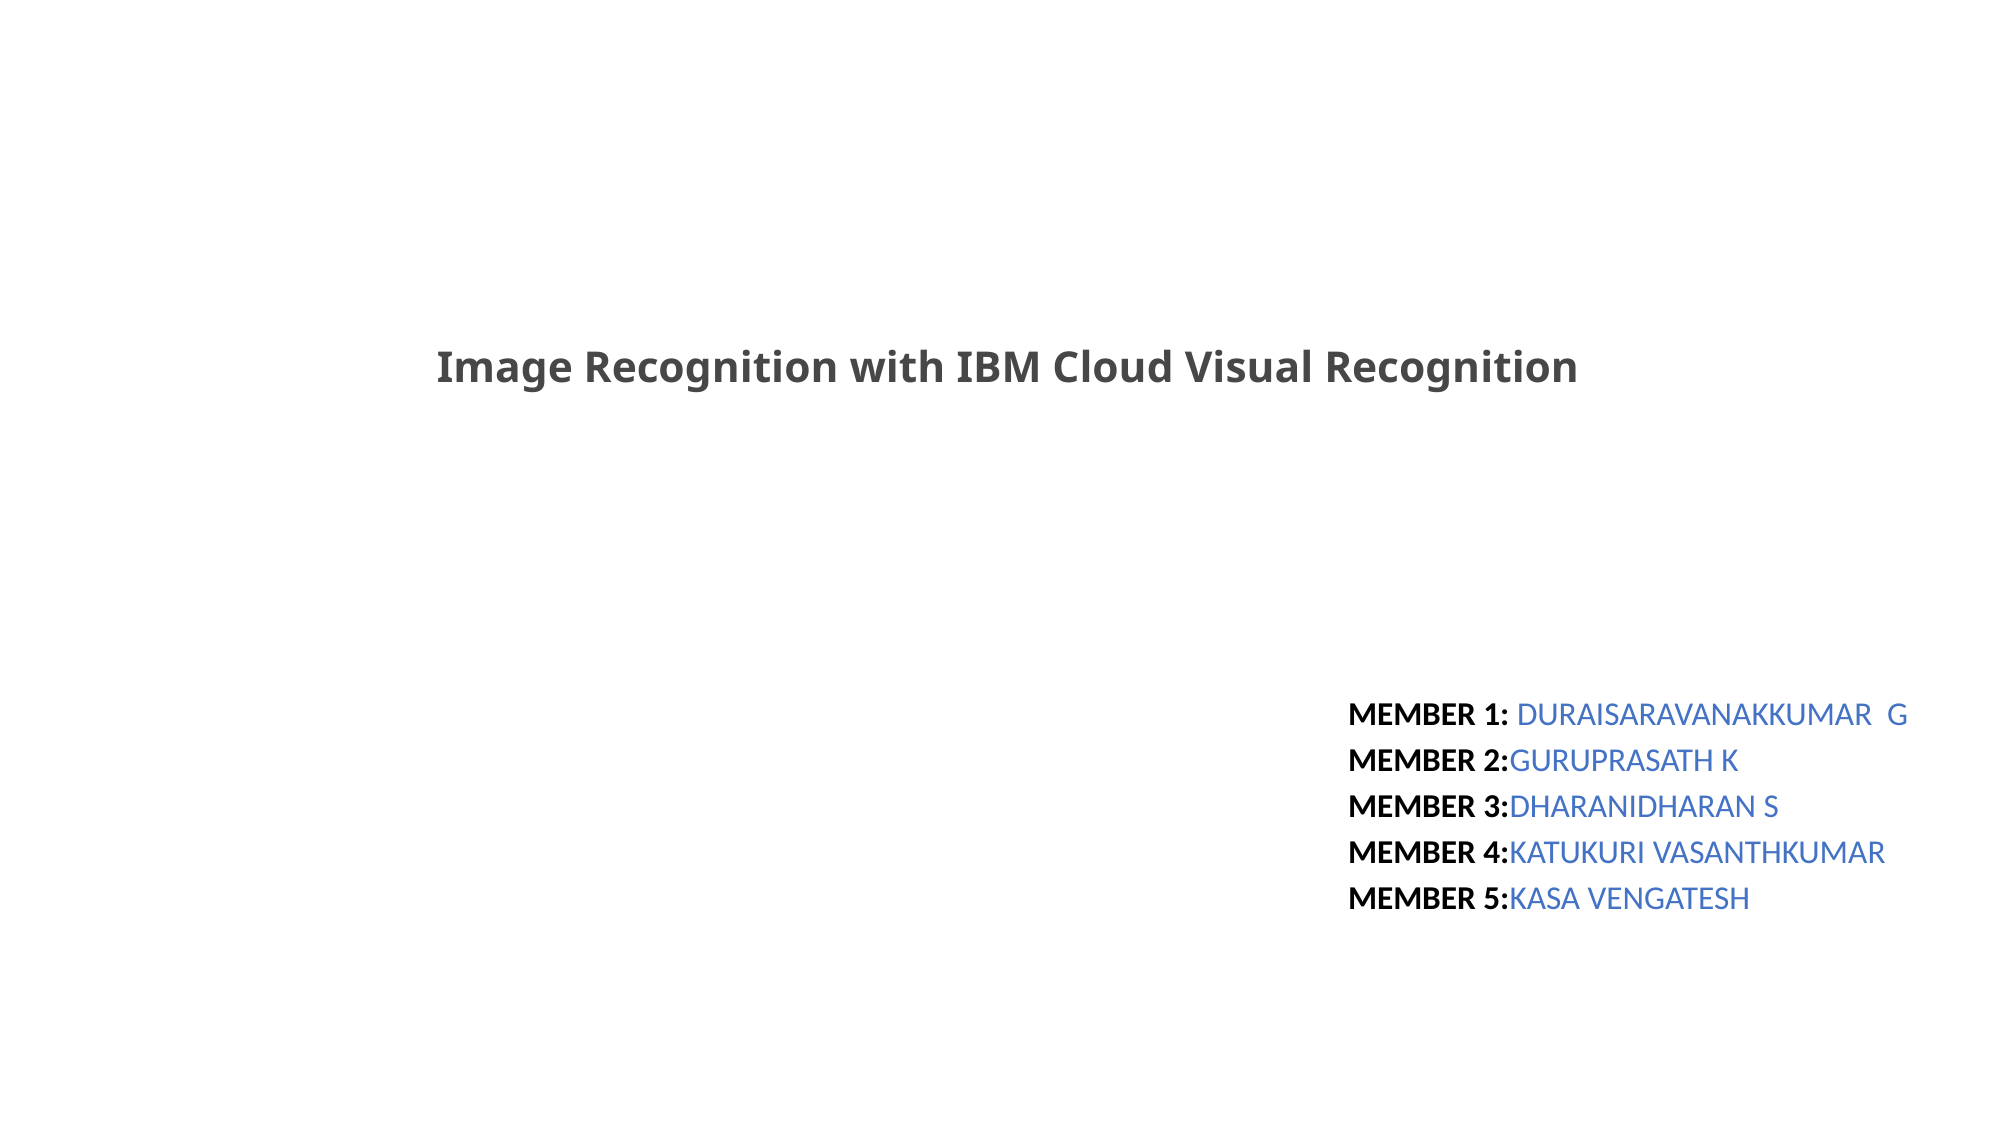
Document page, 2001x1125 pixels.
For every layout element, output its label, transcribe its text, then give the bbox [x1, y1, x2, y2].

title Image Recognition with IBM Cloud Visual Recognition [97, 53, 1918, 450]
subtitle MEMBER 1: DURAISARAVANAKKUMAR G MEMBER 2:GURUPRASATH K MEMBER 3:DHARANIDHARAN S MEMBER 4:KATUKURI VASANTHKUMAR MEMBER 5:KASA VENGATESH [733, 688, 1943, 1102]
